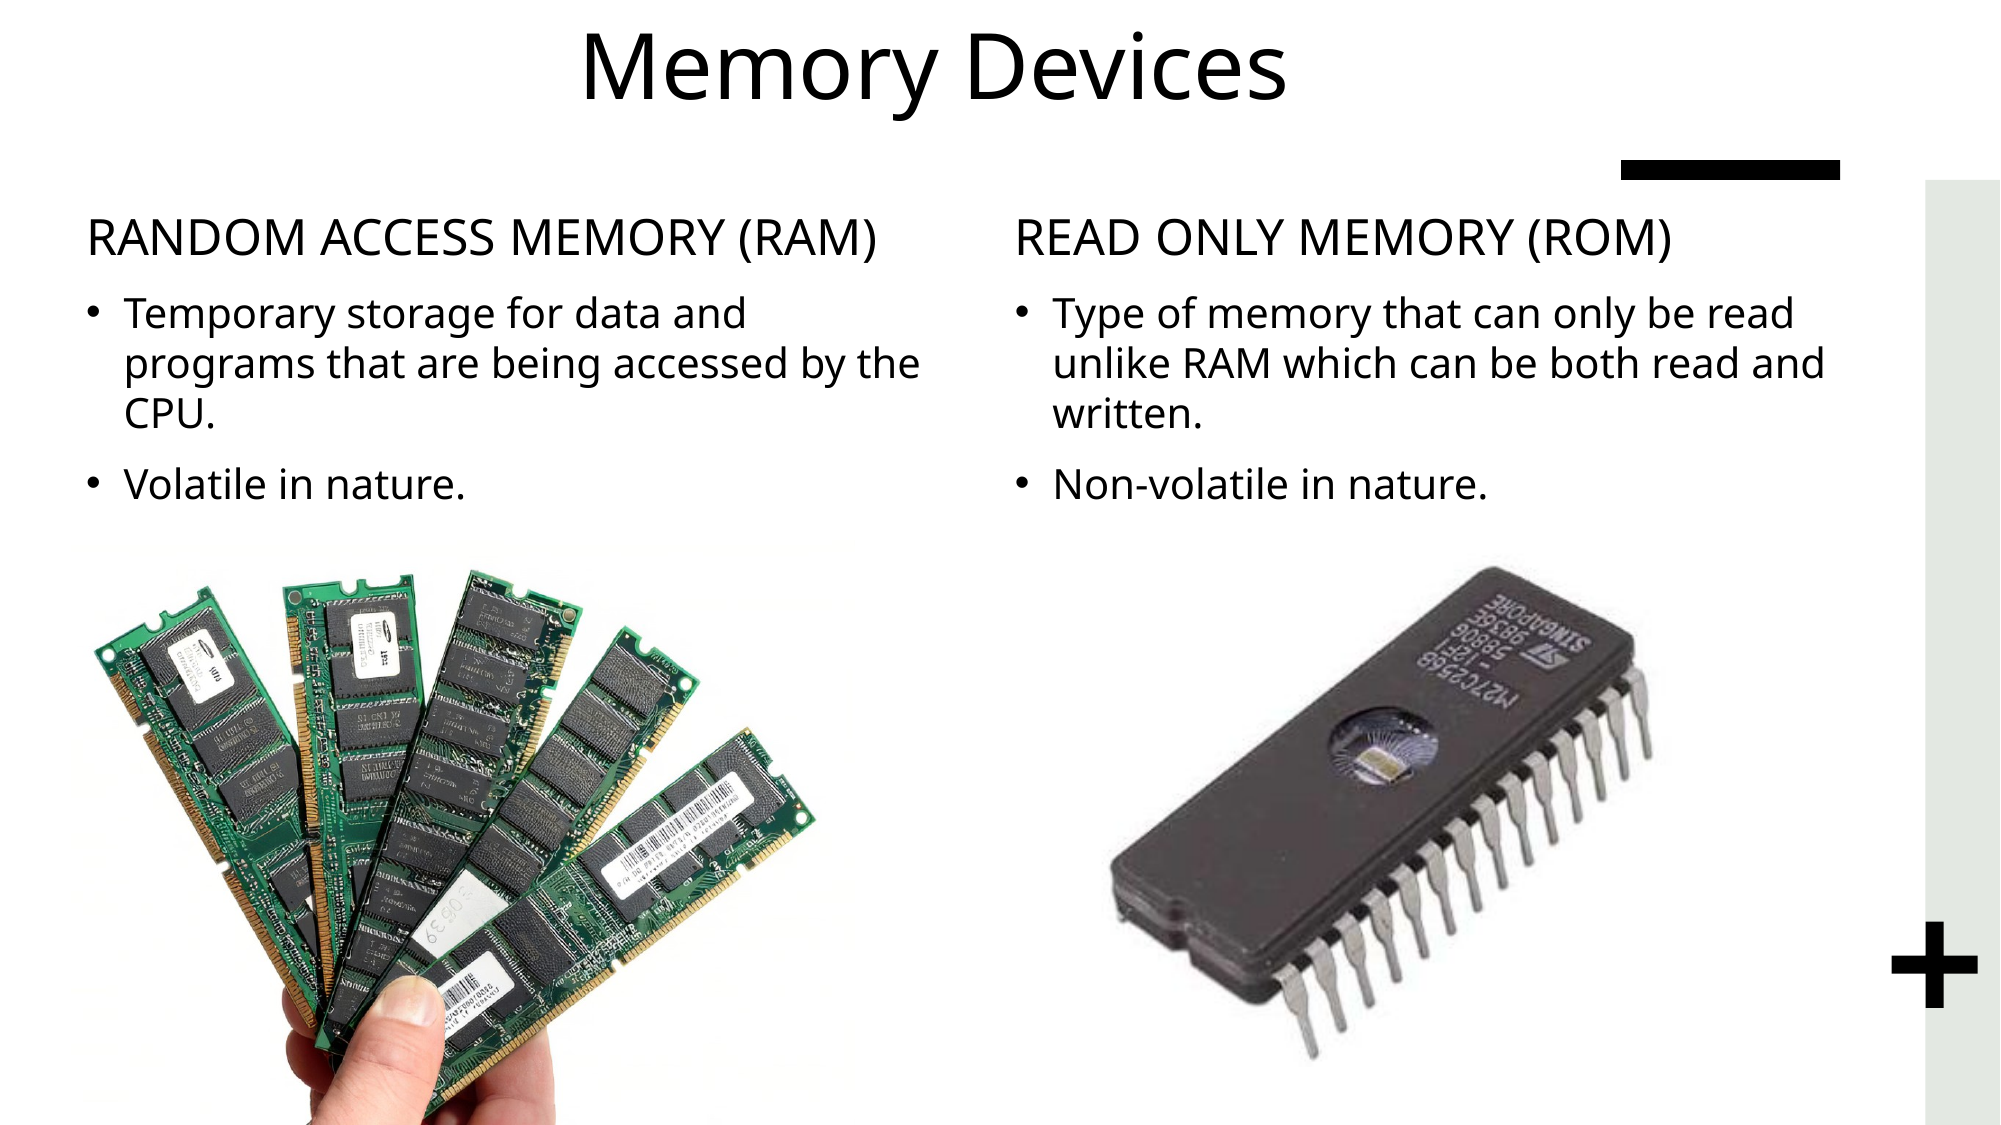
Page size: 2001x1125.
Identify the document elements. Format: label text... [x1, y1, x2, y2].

list READ ONLY MEMORY (ROM) Type of memory that can only be read unlike RAM which can be both read and written. Non-volatile in nature. [999, 198, 1878, 472]
picture [1088, 540, 1680, 1067]
picture [71, 540, 855, 1125]
list RANDOM ACCESS MEMORY (RAM) Temporary storage for data and programs that are being accessed by the CPU. Volatile in nature. [71, 198, 949, 492]
title Memory Devices [256, 0, 1613, 146]
